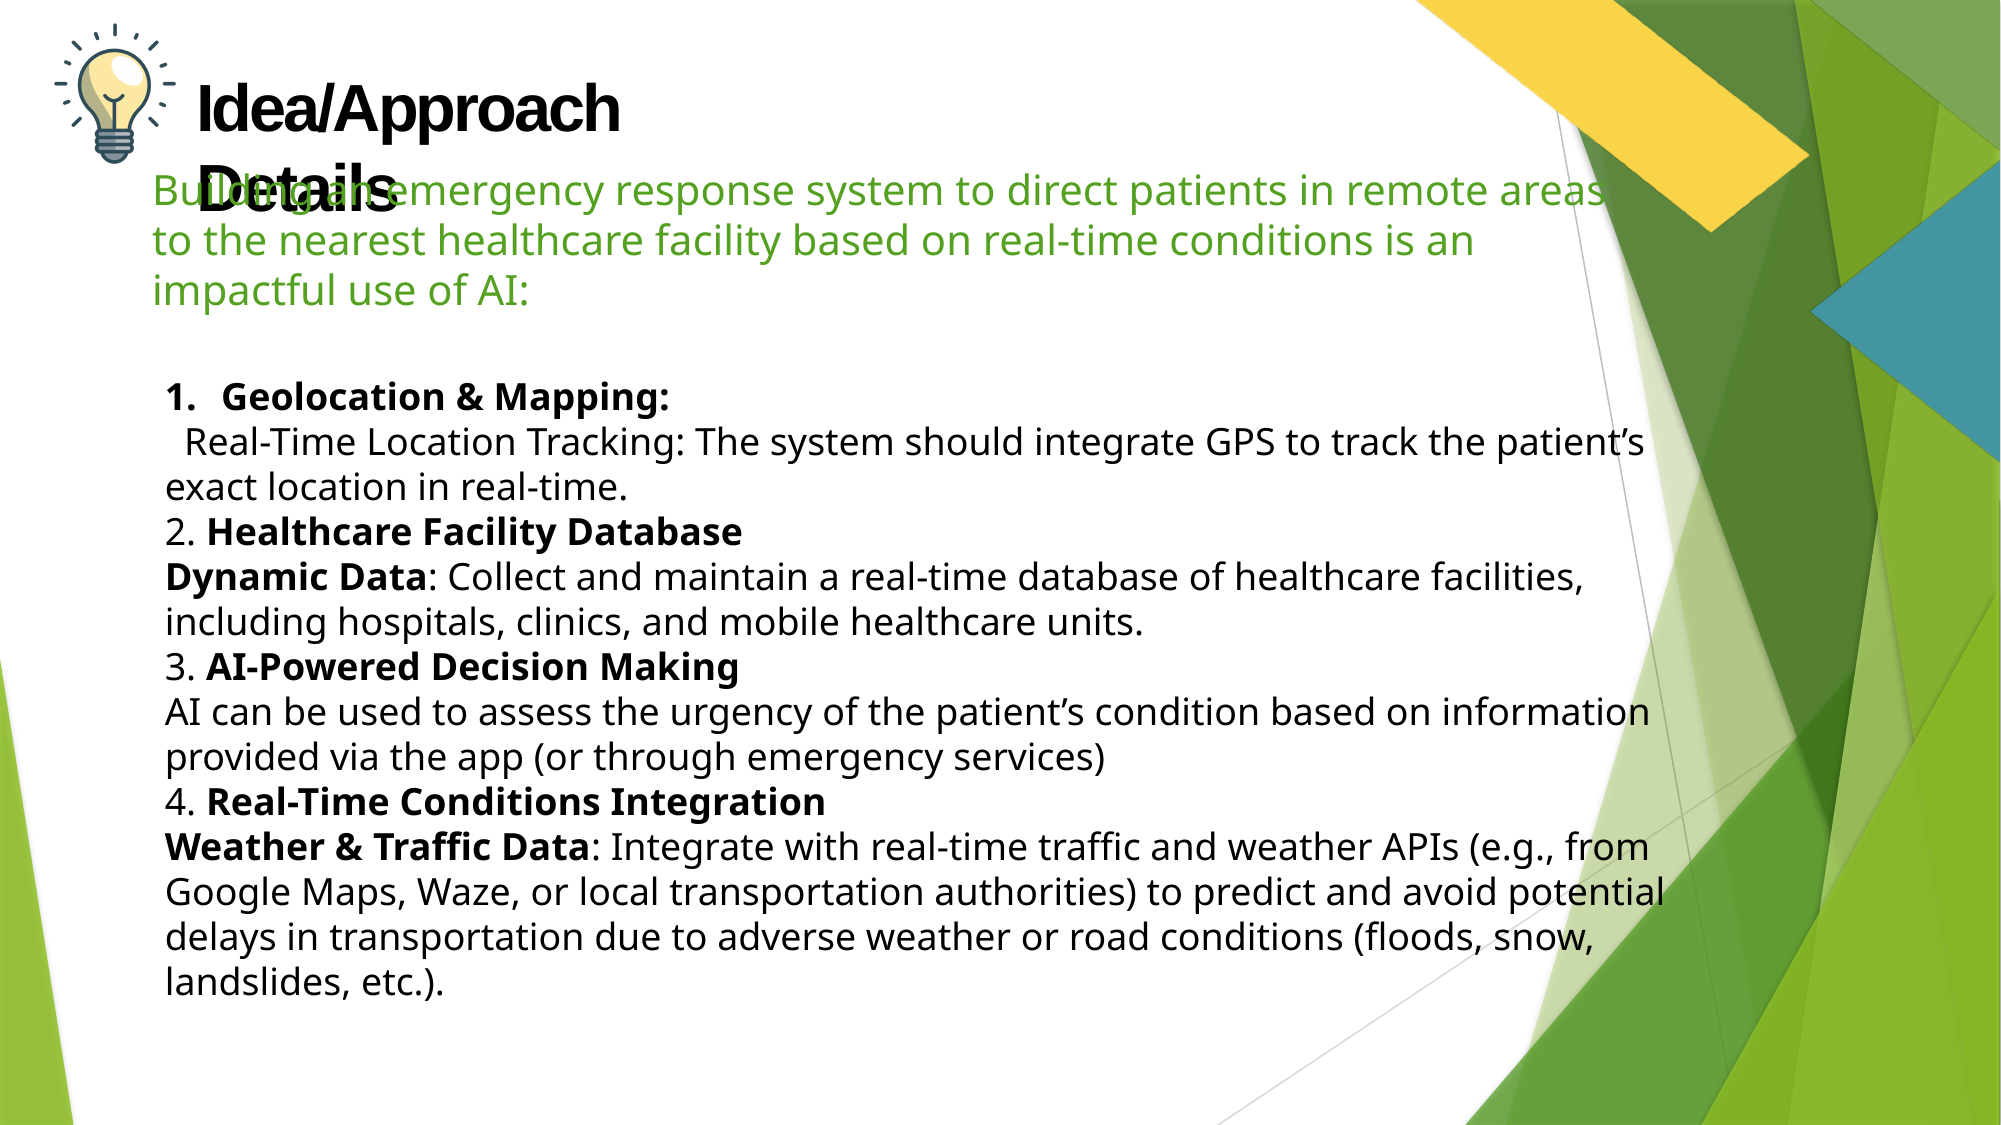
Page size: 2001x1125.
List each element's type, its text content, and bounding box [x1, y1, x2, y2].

text_box Idea/Approach Details [196, 62, 842, 161]
picture [1414, 0, 2000, 463]
picture [38, 16, 192, 171]
text_box Building an emergency response system to direct patients in remote areas to the nearest healthcare facility based on real-time conditions is an impactful use of AI: [149, 161, 1409, 314]
text_box Geolocation & Mapping: Real-Time Location Tracking: The system should integrate GPS to track the patient’s exact location in real-time. 2. Healthcare Facility Database Dynamic Data: Collect and maintain a real-time database of healthcare facilities, including hospitals, clinics, and mobile healthcare units. 3. AI-Powered Decision Making AI can be used to assess the urgency of the patient’s condition based on information provided via the app (or through emergency services) 4. Real-Time Conditions Integration Weather & Traffic Data: Integrate with real-time traffic and weather APIs (e.g., from Google Maps, Waze, or local transportation authorities) to predict and avoid potential delays in transportation due to adverse weather or road conditions (floods, snow, landslides, etc.). [149, 365, 1713, 1056]
